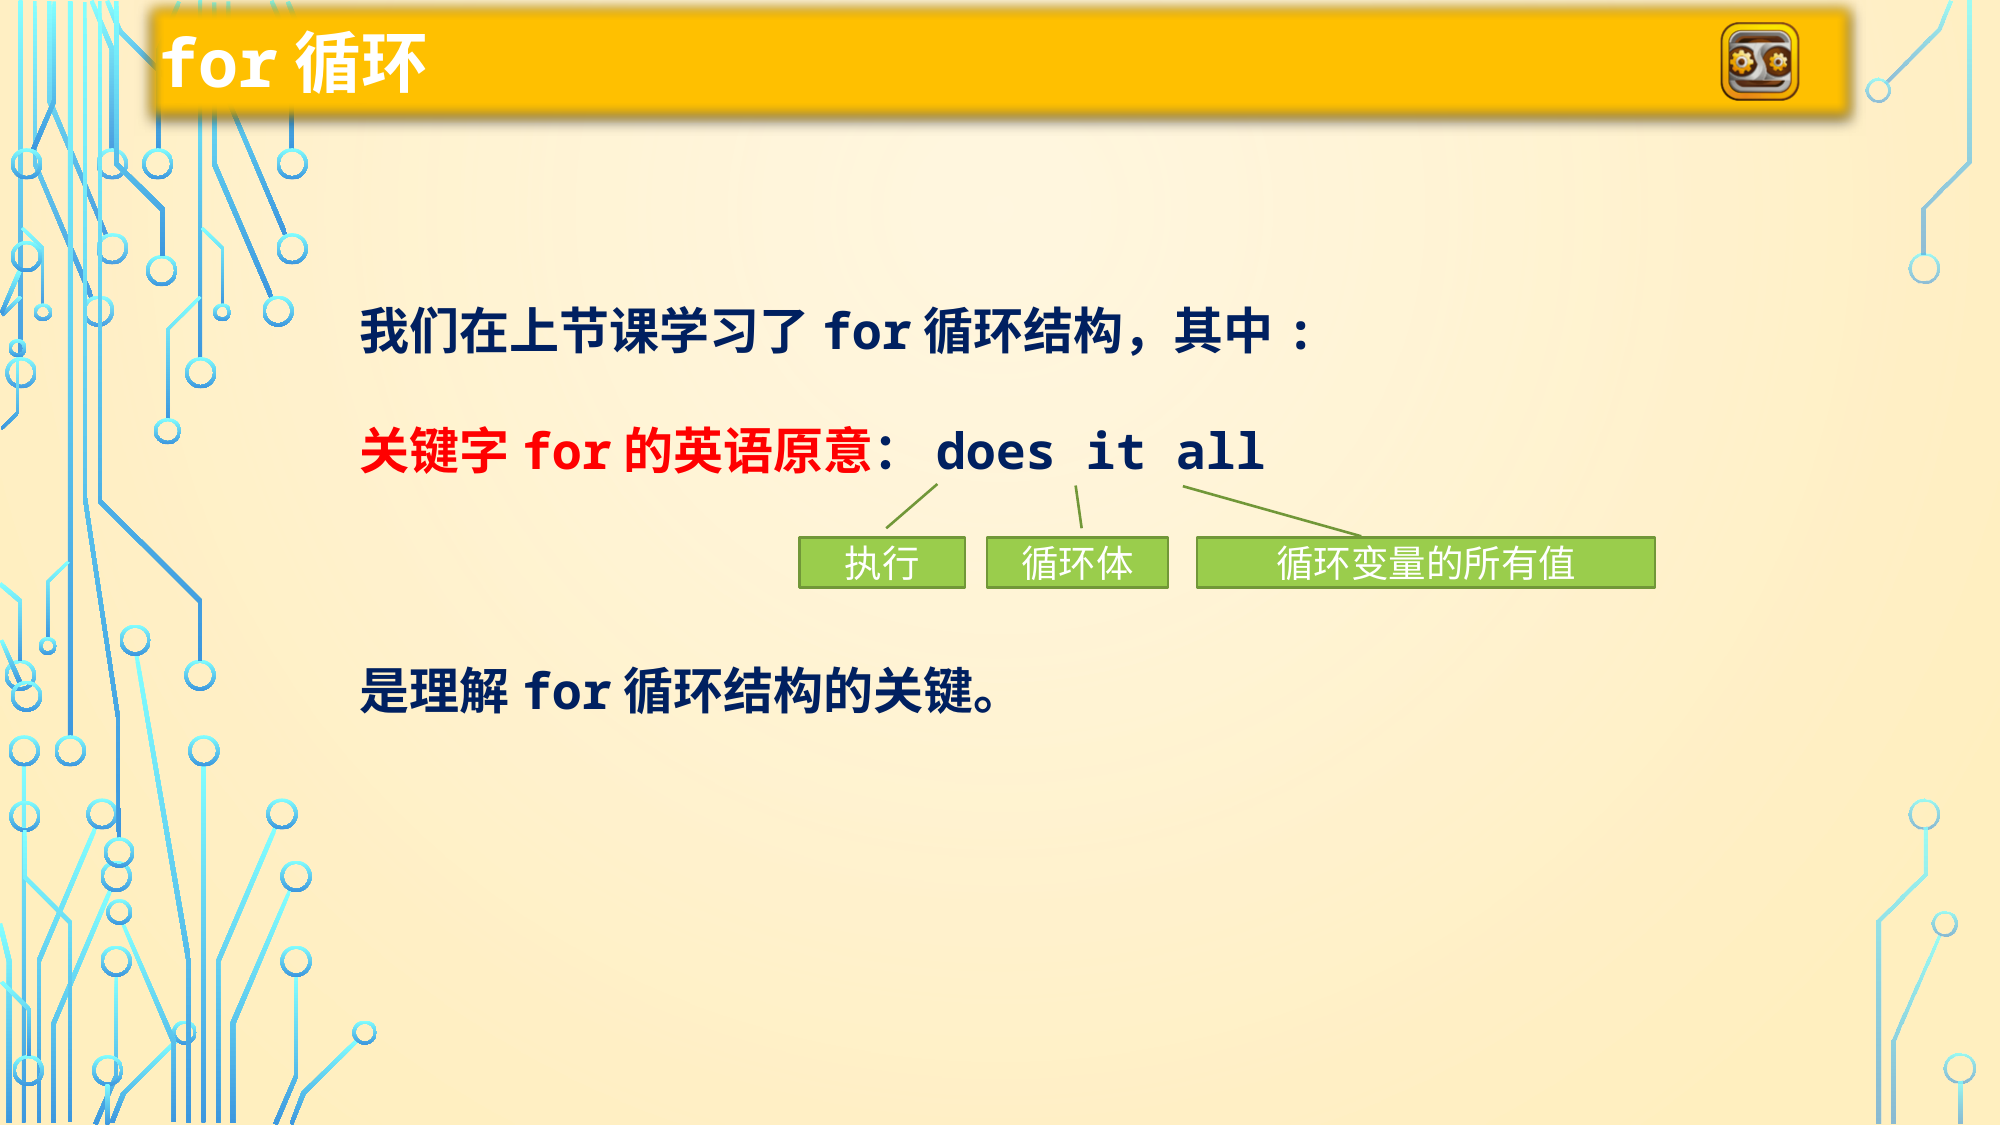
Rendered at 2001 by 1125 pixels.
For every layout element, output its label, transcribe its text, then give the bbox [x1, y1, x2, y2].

text_box 我们在上节课学习了for循环结构，其中: 关键字for的英语原意：does it all 是理解for循环结构的关键。 [345, 292, 1720, 728]
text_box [799, 536, 1656, 588]
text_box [143, 0, 1857, 123]
